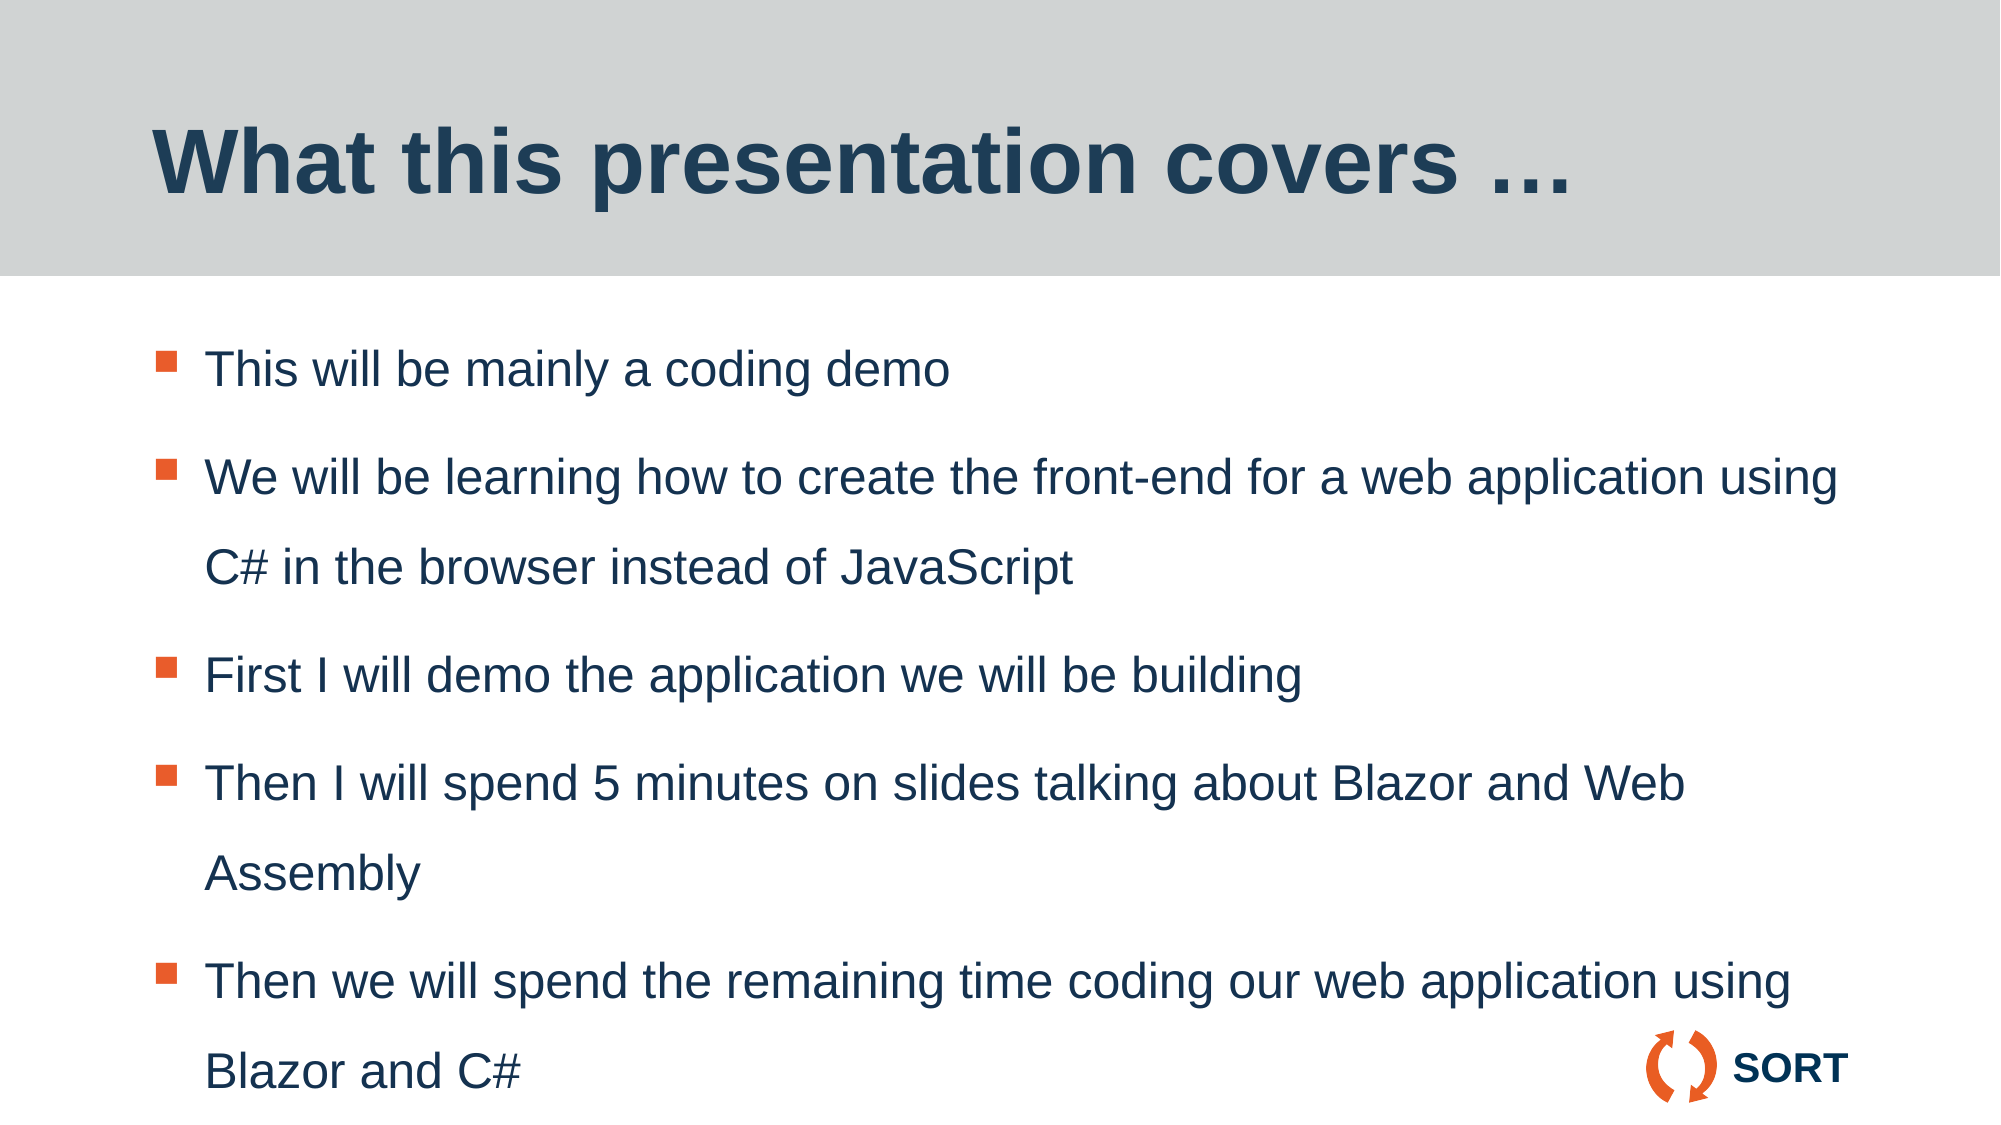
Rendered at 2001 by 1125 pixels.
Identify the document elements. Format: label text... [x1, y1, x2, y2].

text_box This will be mainly a coding demo We will be learning how to create the front-end for a web application using C# in the browser instead of JavaScript First I will demo the application we will be building Then I will spend 5 minutes on slides talking about Blazor and Web Assembly Then we will spend the remaining time coding our web application using Blazor and C# [137, 299, 1863, 1108]
title What this presentation covers … [137, 58, 1863, 269]
